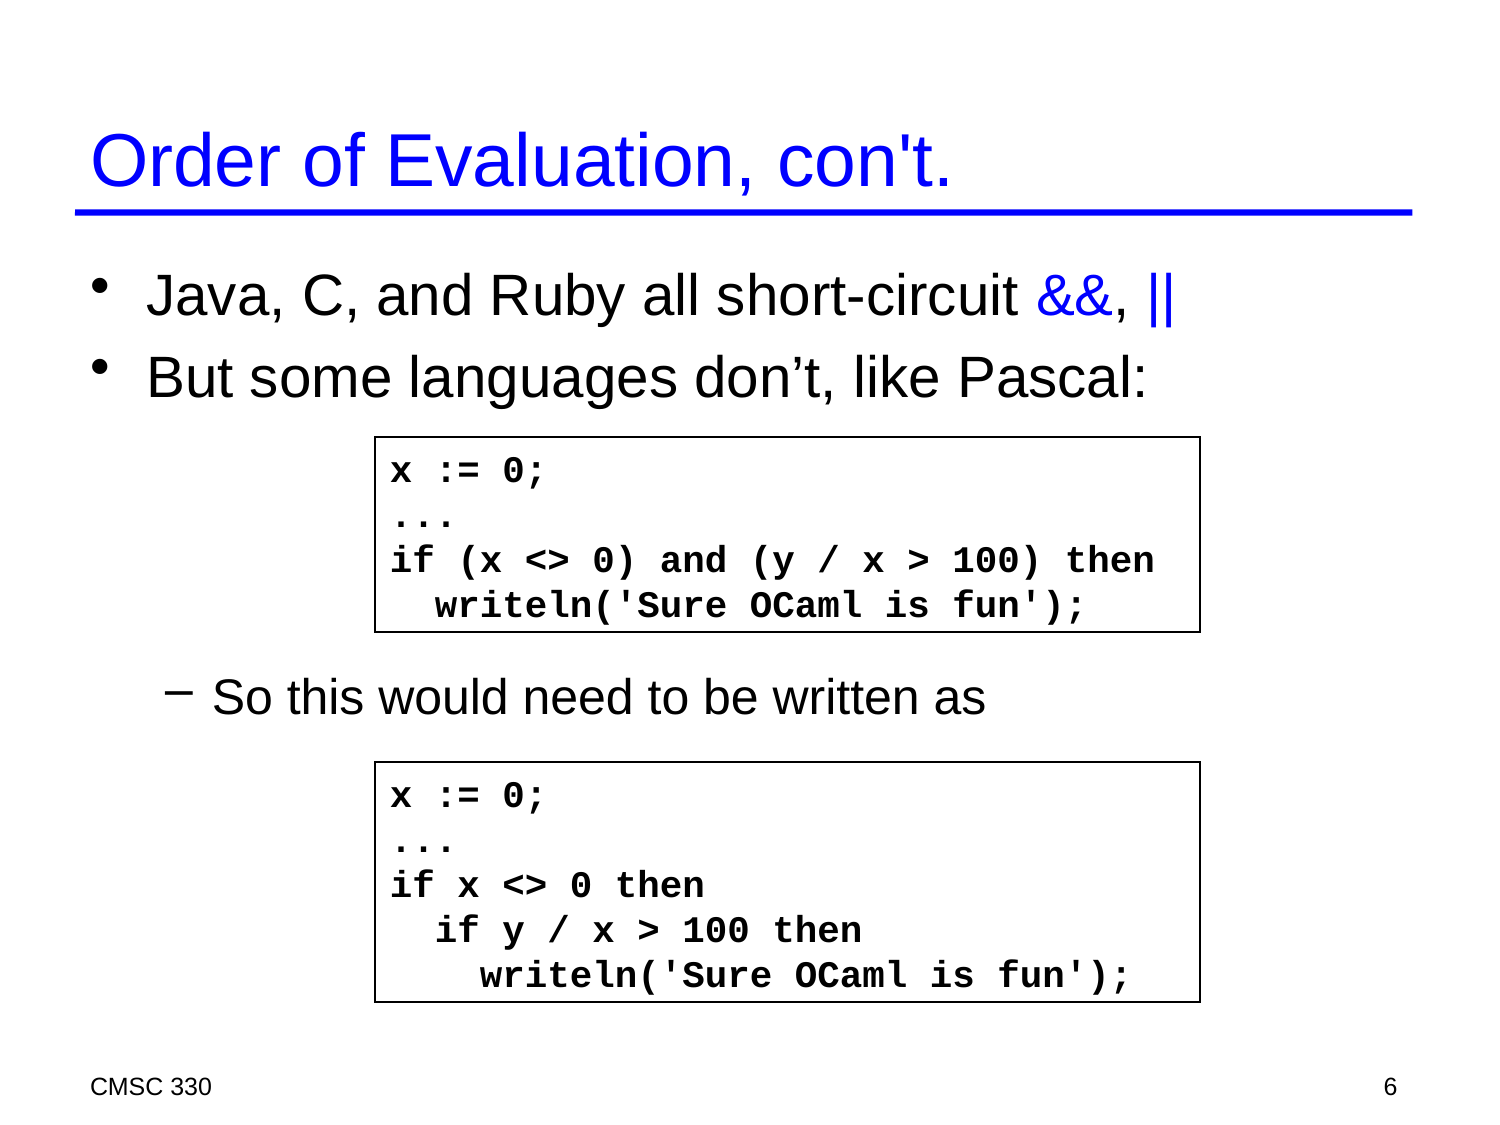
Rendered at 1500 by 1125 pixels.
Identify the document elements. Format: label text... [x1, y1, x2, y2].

text_box x := 0; ... if (x <> 0) and (y / x > 100) then writeln('Sure OCaml is fun'); [374, 437, 1200, 633]
title Order of Evaluation, con't. [74, 99, 1413, 213]
slide_number 6 [1099, 1062, 1413, 1101]
footer CMSC 330 [74, 1062, 988, 1101]
text_box x := 0; ... if x <> 0 then if y / x > 100 then writeln('Sure OCaml is fun'); [374, 762, 1200, 1003]
list Java, C, and Ruby all short-circuit &&, || But some languages don’t, like Pascal: So this would need to be written as [74, 249, 1413, 1051]
